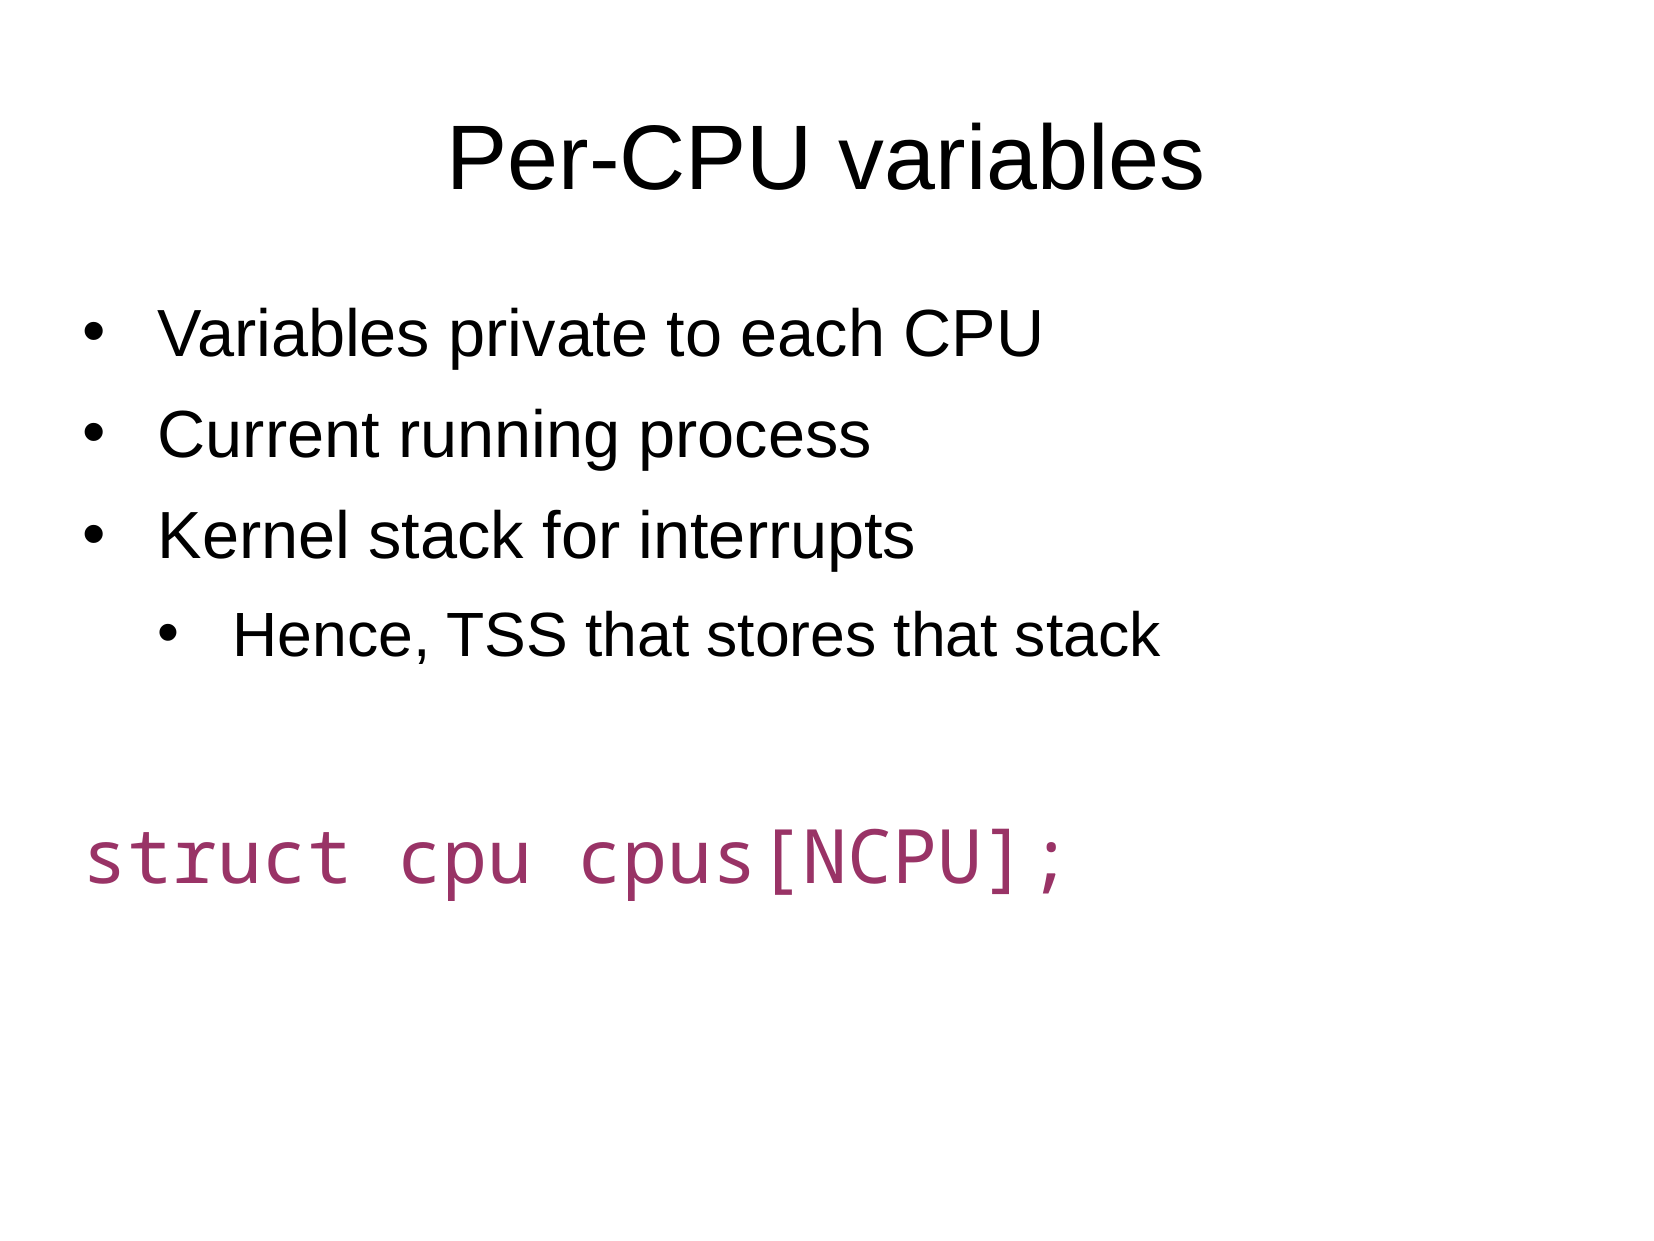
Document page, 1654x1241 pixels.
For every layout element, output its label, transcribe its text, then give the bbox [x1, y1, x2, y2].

title Per-CPU variables [82, 49, 1571, 257]
list Variables private to each CPU Current running process Kernel stack for interrupts Hence, TSS that stores that stack struct cpu cpus[NCPU]; [82, 290, 1571, 1010]
